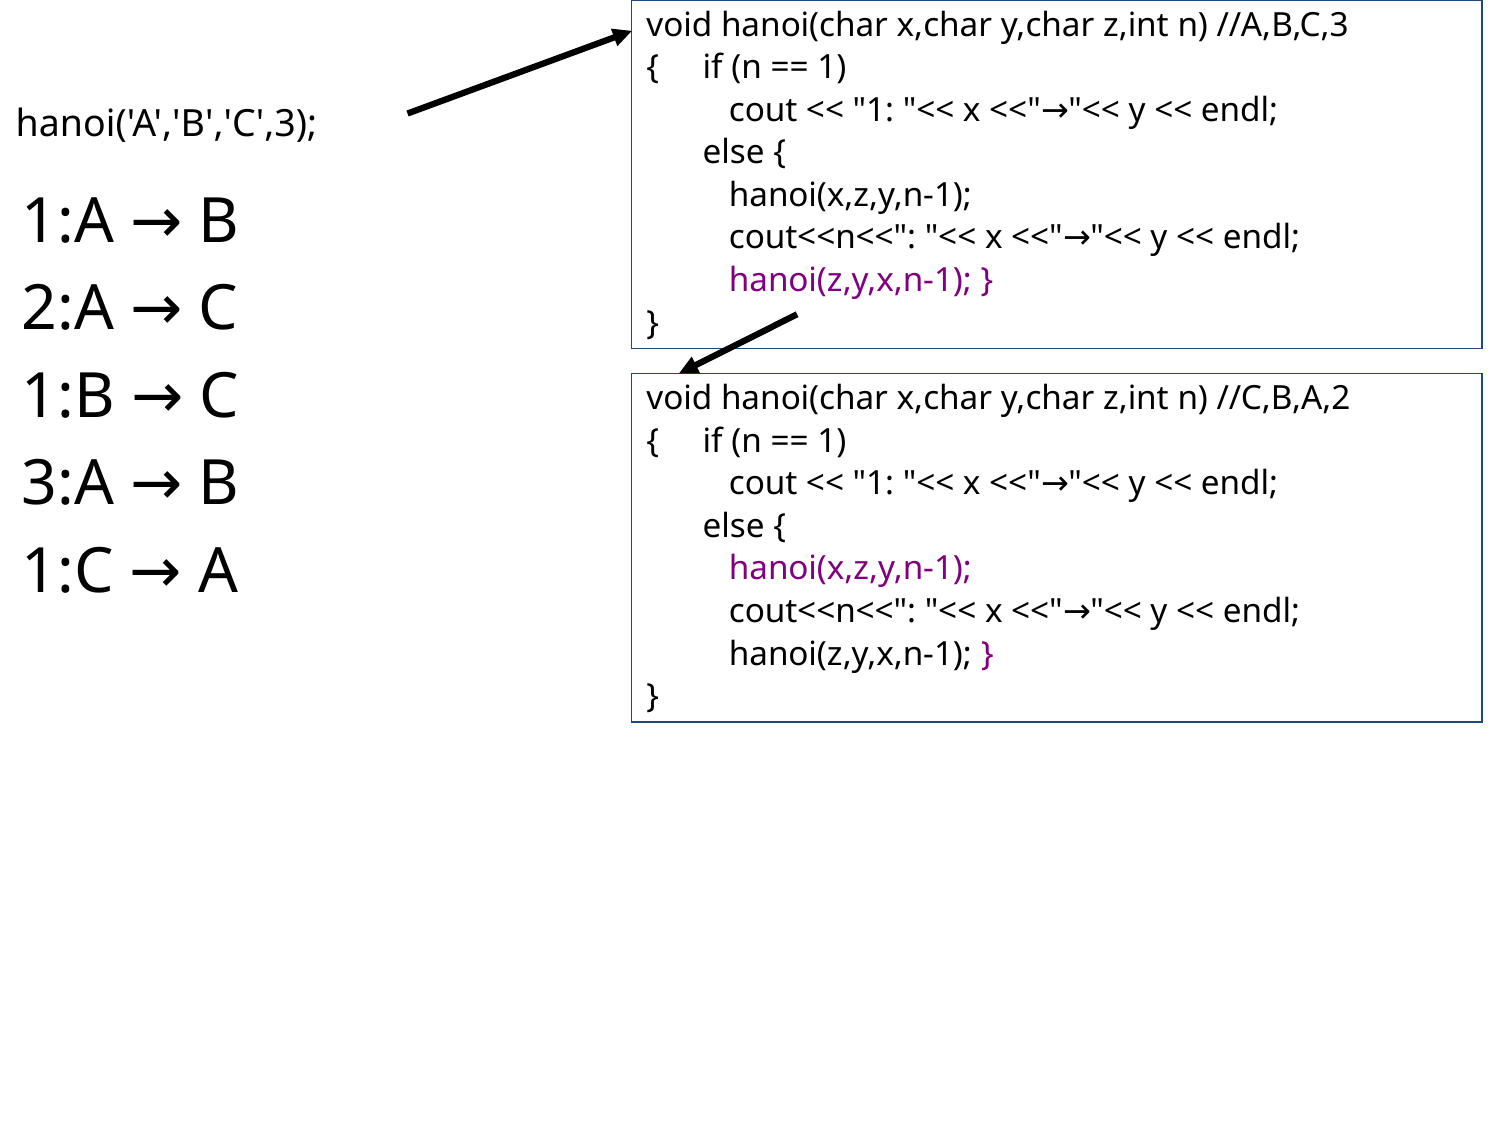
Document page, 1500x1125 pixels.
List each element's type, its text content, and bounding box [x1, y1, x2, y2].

text_box hanoi('A','B','C',3); [0, 91, 445, 152]
text_box 1:A → B 2:A → C 1:B → C 3:A → B 1:C → A [6, 172, 367, 613]
text_box void hanoi(char x,char y,char z,int n) //A,B,C,3 { if (n == 1) cout << "1: "<< x <<"→"<< y << endl; else { hanoi(x,z,y,n-1); cout<<n<<": "<< x <<"→"<< y << endl; hanoi(z,y,x,n-1); } } [631, 0, 1483, 349]
text_box [679, 314, 798, 374]
text_box void hanoi(char x,char y,char z,int n) //C,B,A,2 { if (n == 1) cout << "1: "<< x <<"→"<< y << endl; else { hanoi(x,z,y,n-1); cout<<n<<": "<< x <<"→"<< y << endl; hanoi(z,y,x,n-1); } } [631, 373, 1483, 723]
text_box [407, 29, 632, 114]
